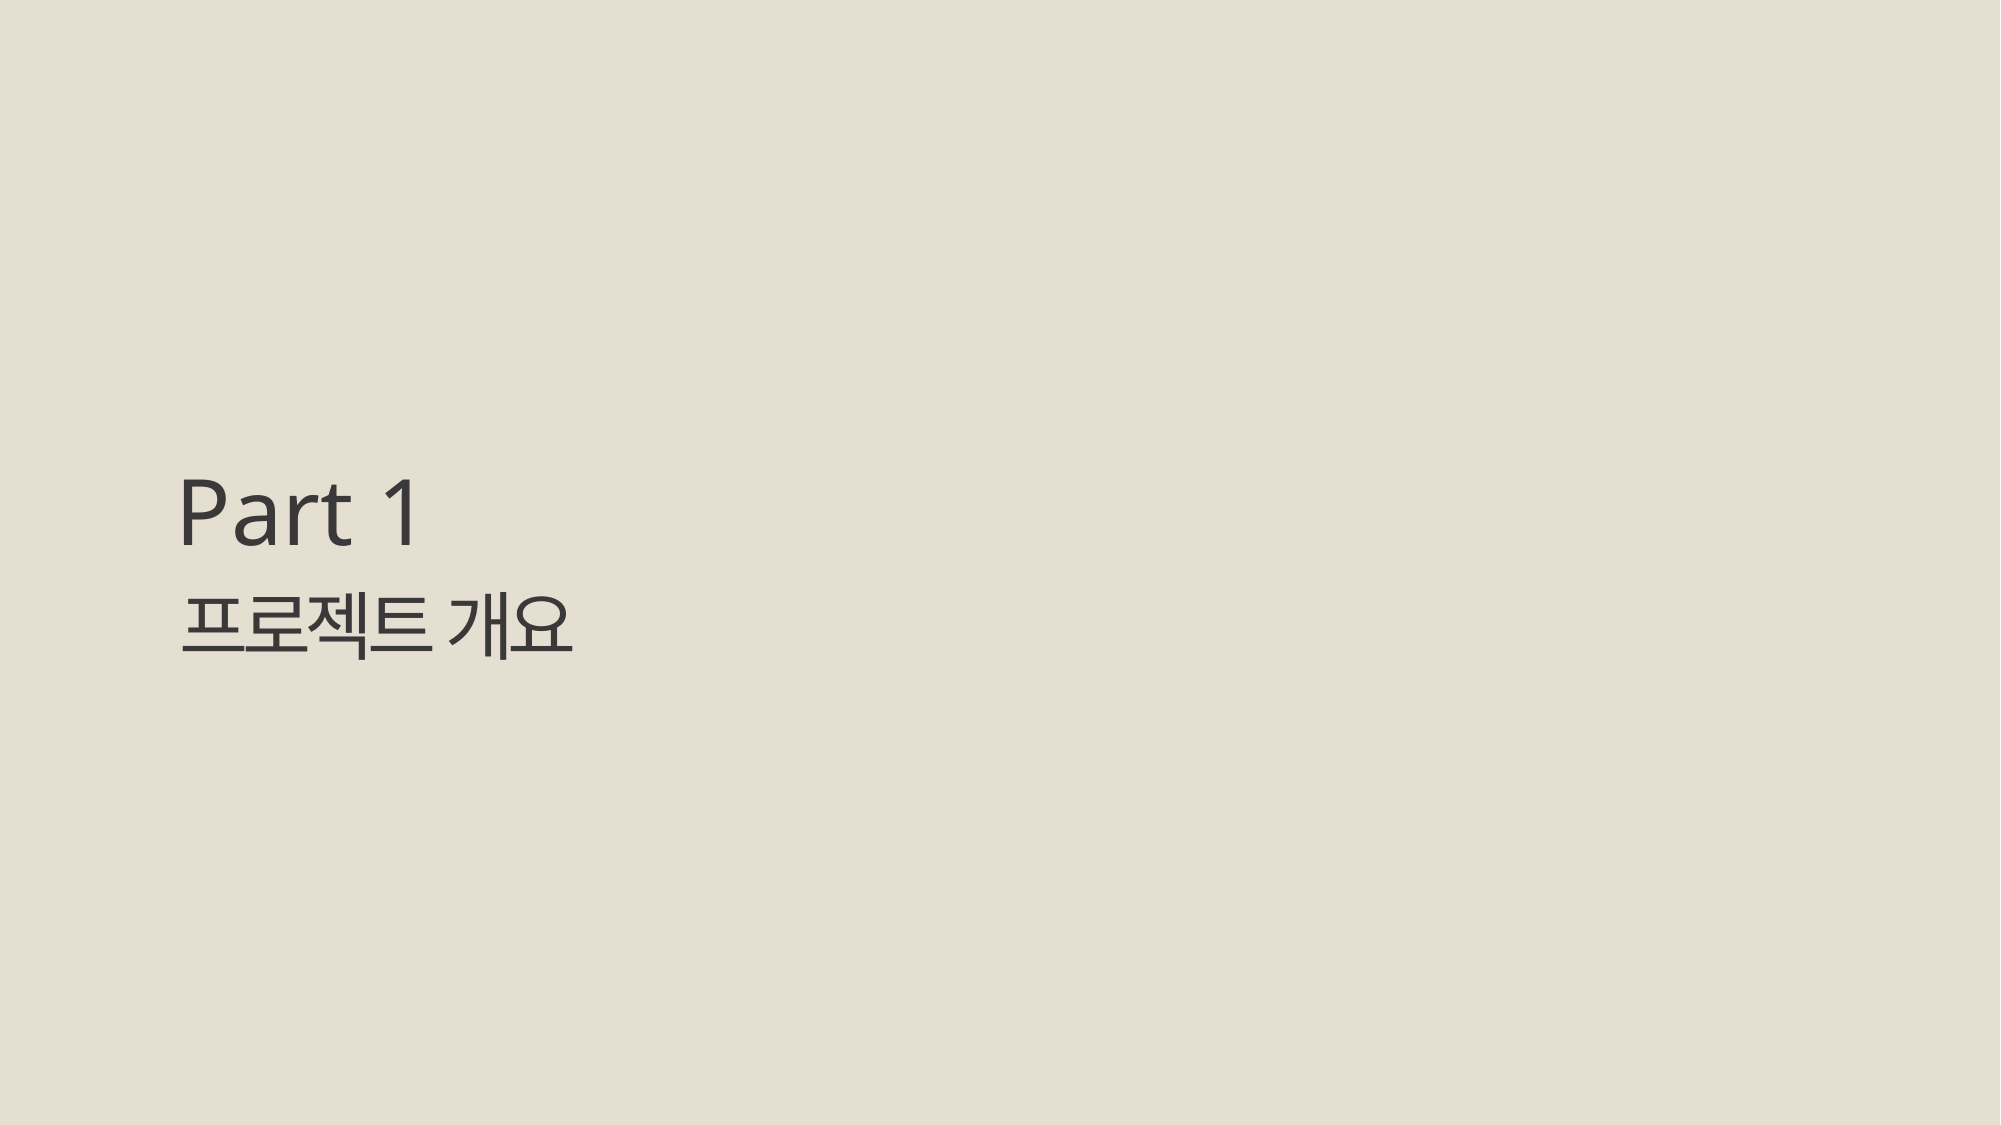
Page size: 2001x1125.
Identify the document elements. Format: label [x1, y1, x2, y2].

text_box [147, 446, 610, 679]
